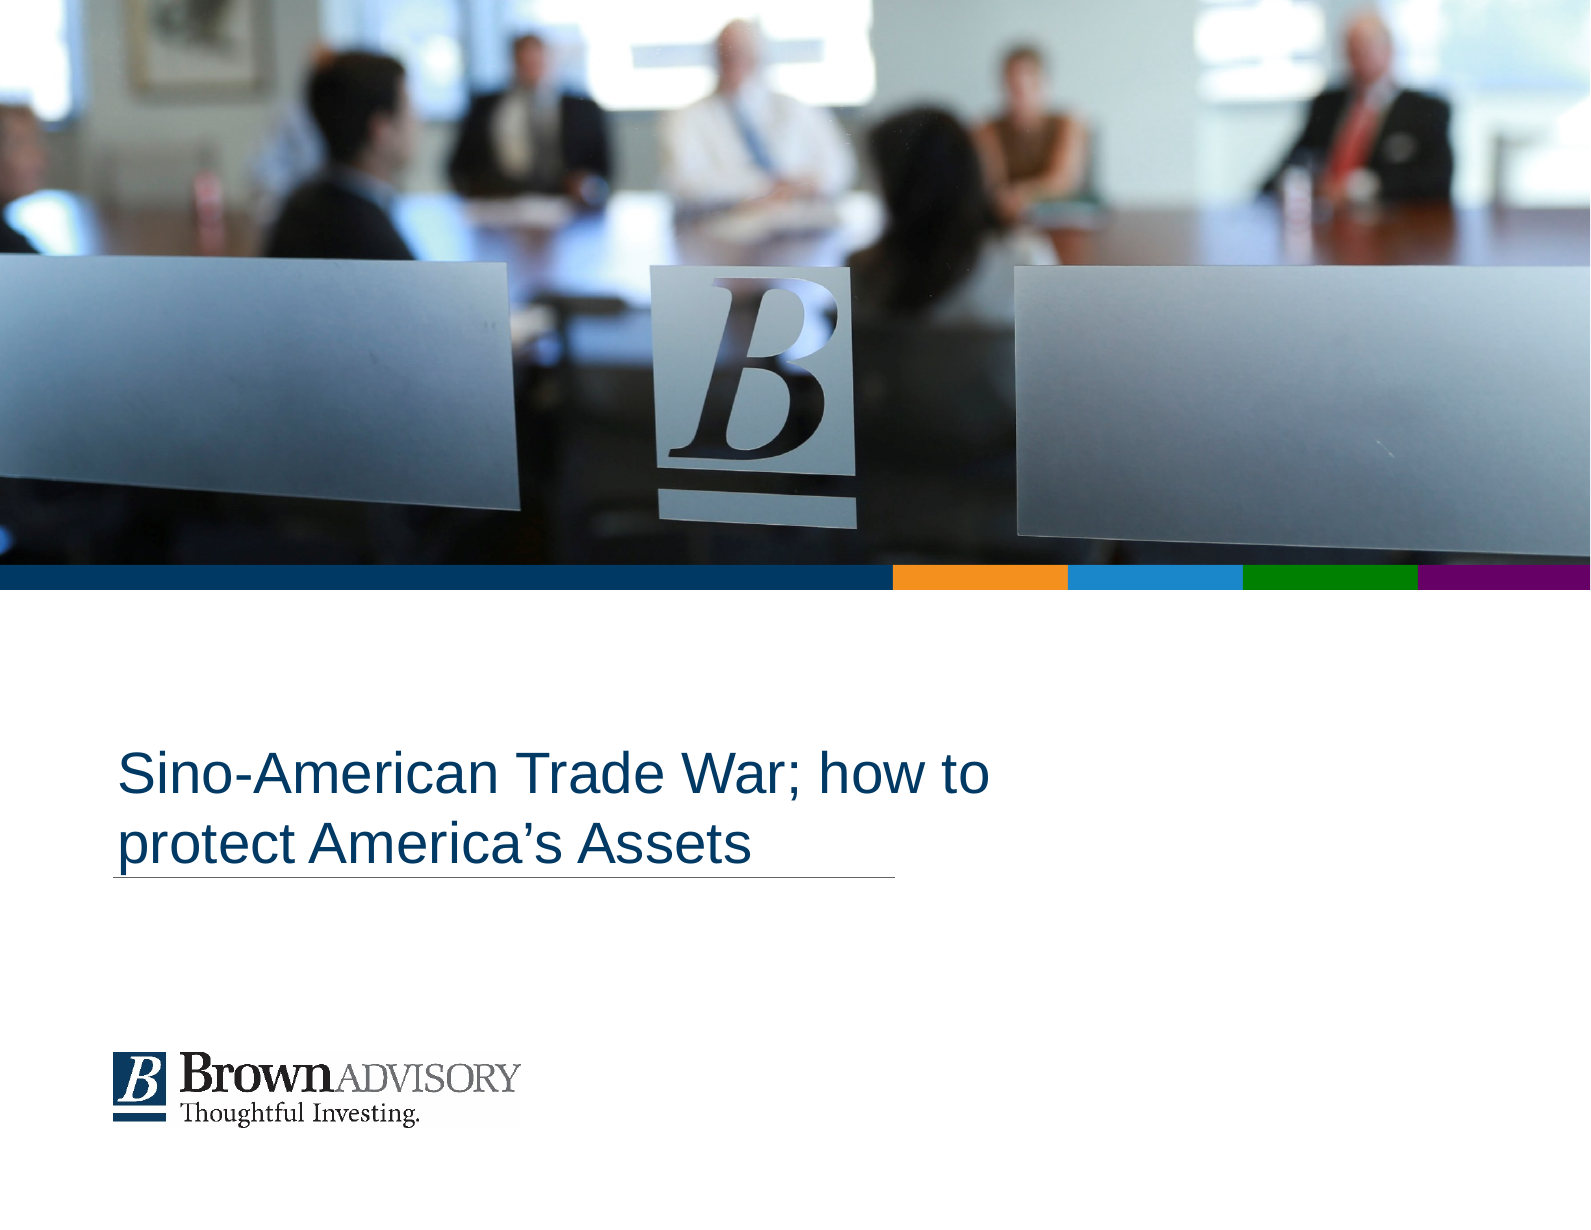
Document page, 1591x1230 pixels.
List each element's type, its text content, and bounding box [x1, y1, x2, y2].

picture [113, 1052, 521, 1128]
picture [0, 0, 1591, 564]
text_box Sino-American Trade War; how to protect America’s Assets [102, 727, 1061, 865]
